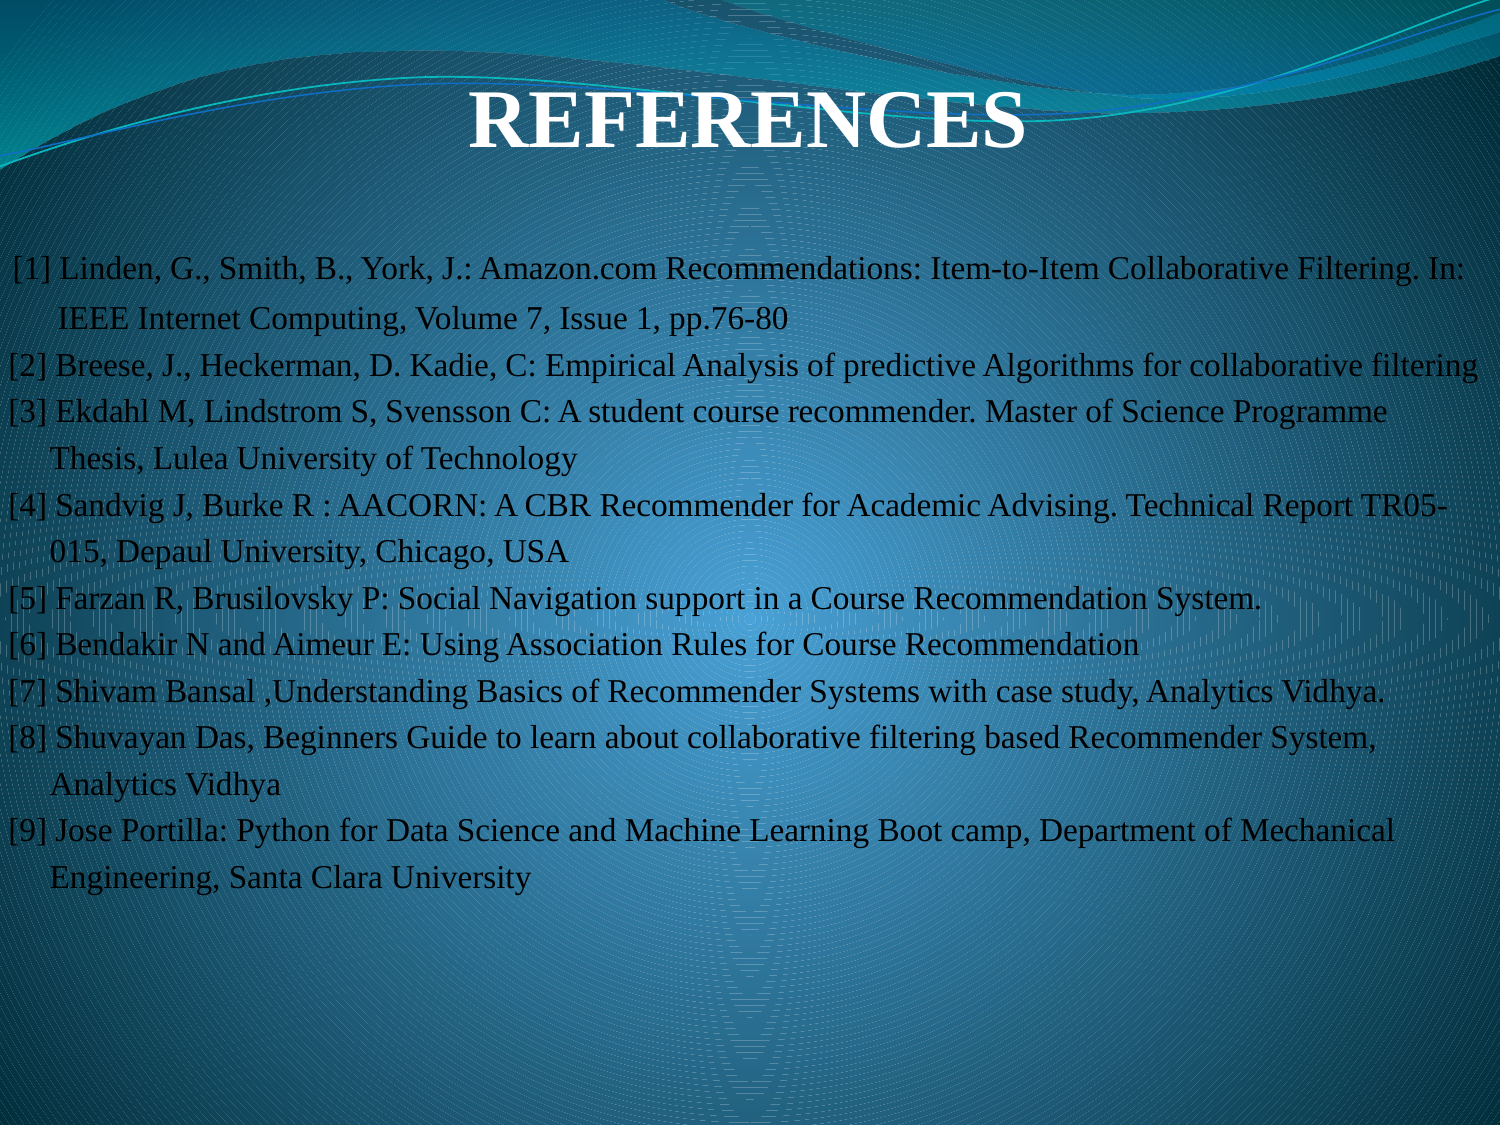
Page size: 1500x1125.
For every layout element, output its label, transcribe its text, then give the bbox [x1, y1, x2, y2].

title REFERENCES [0, 0, 1500, 164]
subtitle [1] Linden, G., Smith, B., York, J.: Amazon.com Recommendations: Item-to-Item Collaborative Filtering. In: IEEE Internet Computing, Volume 7, Issue 1, pp.76-80 [2] Breese, J., Heckerman, D. Kadie, C: Empirical Analysis of predictive Algorithms for collaborative filtering [3] Ekdahl M, Lindstrom S, Svensson C: A student course recommender. Master of Science Programme Thesis, Lulea University of Technology [4] Sandvig J, Burke R : AACORN: A CBR Recommender for Academic Advising. Technical Report TR05- 015, Depaul University, Chicago, USA [5] Farzan R, Brusilovsky P: Social Navigation support in a Course Recommendation System. [6] Bendakir N and Aimeur E: Using Association Rules for Course Recommendation [7] Shivam Bansal ,Understanding Basics of Recommender Systems with case study, Analytics Vidhya. [8] Shuvayan Das, Beginners Guide to learn about collaborative filtering based Recommender System, Analytics Vidhya [9] Jose Portilla: Python for Data Science and Machine Learning Boot camp, Department of Mechanical Engineering, Santa Clara University [0, 222, 1500, 1125]
